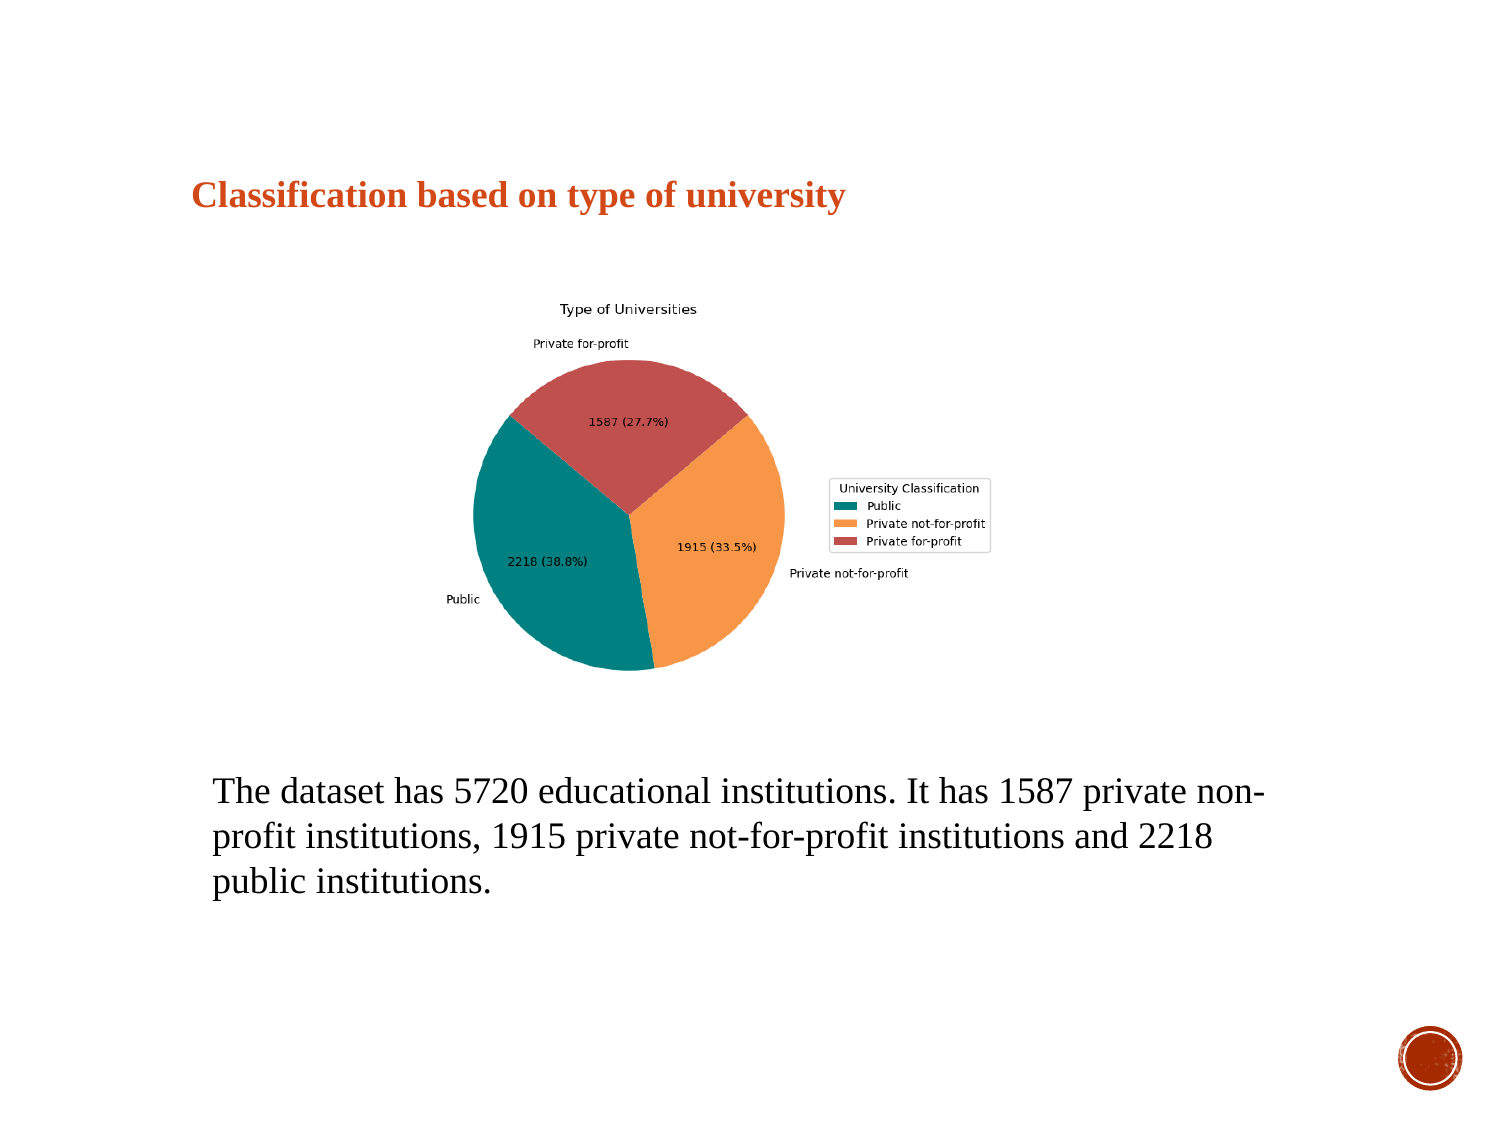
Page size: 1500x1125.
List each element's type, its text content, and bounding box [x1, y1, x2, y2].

text_box Classification based on type of university [176, 163, 1062, 223]
text_box The dataset has 5720 educational institutions. It has 1587 private non-profit institutions, 1915 private not-for-profit institutions and 2218 public institutions. [197, 758, 1301, 943]
picture [429, 297, 1062, 699]
